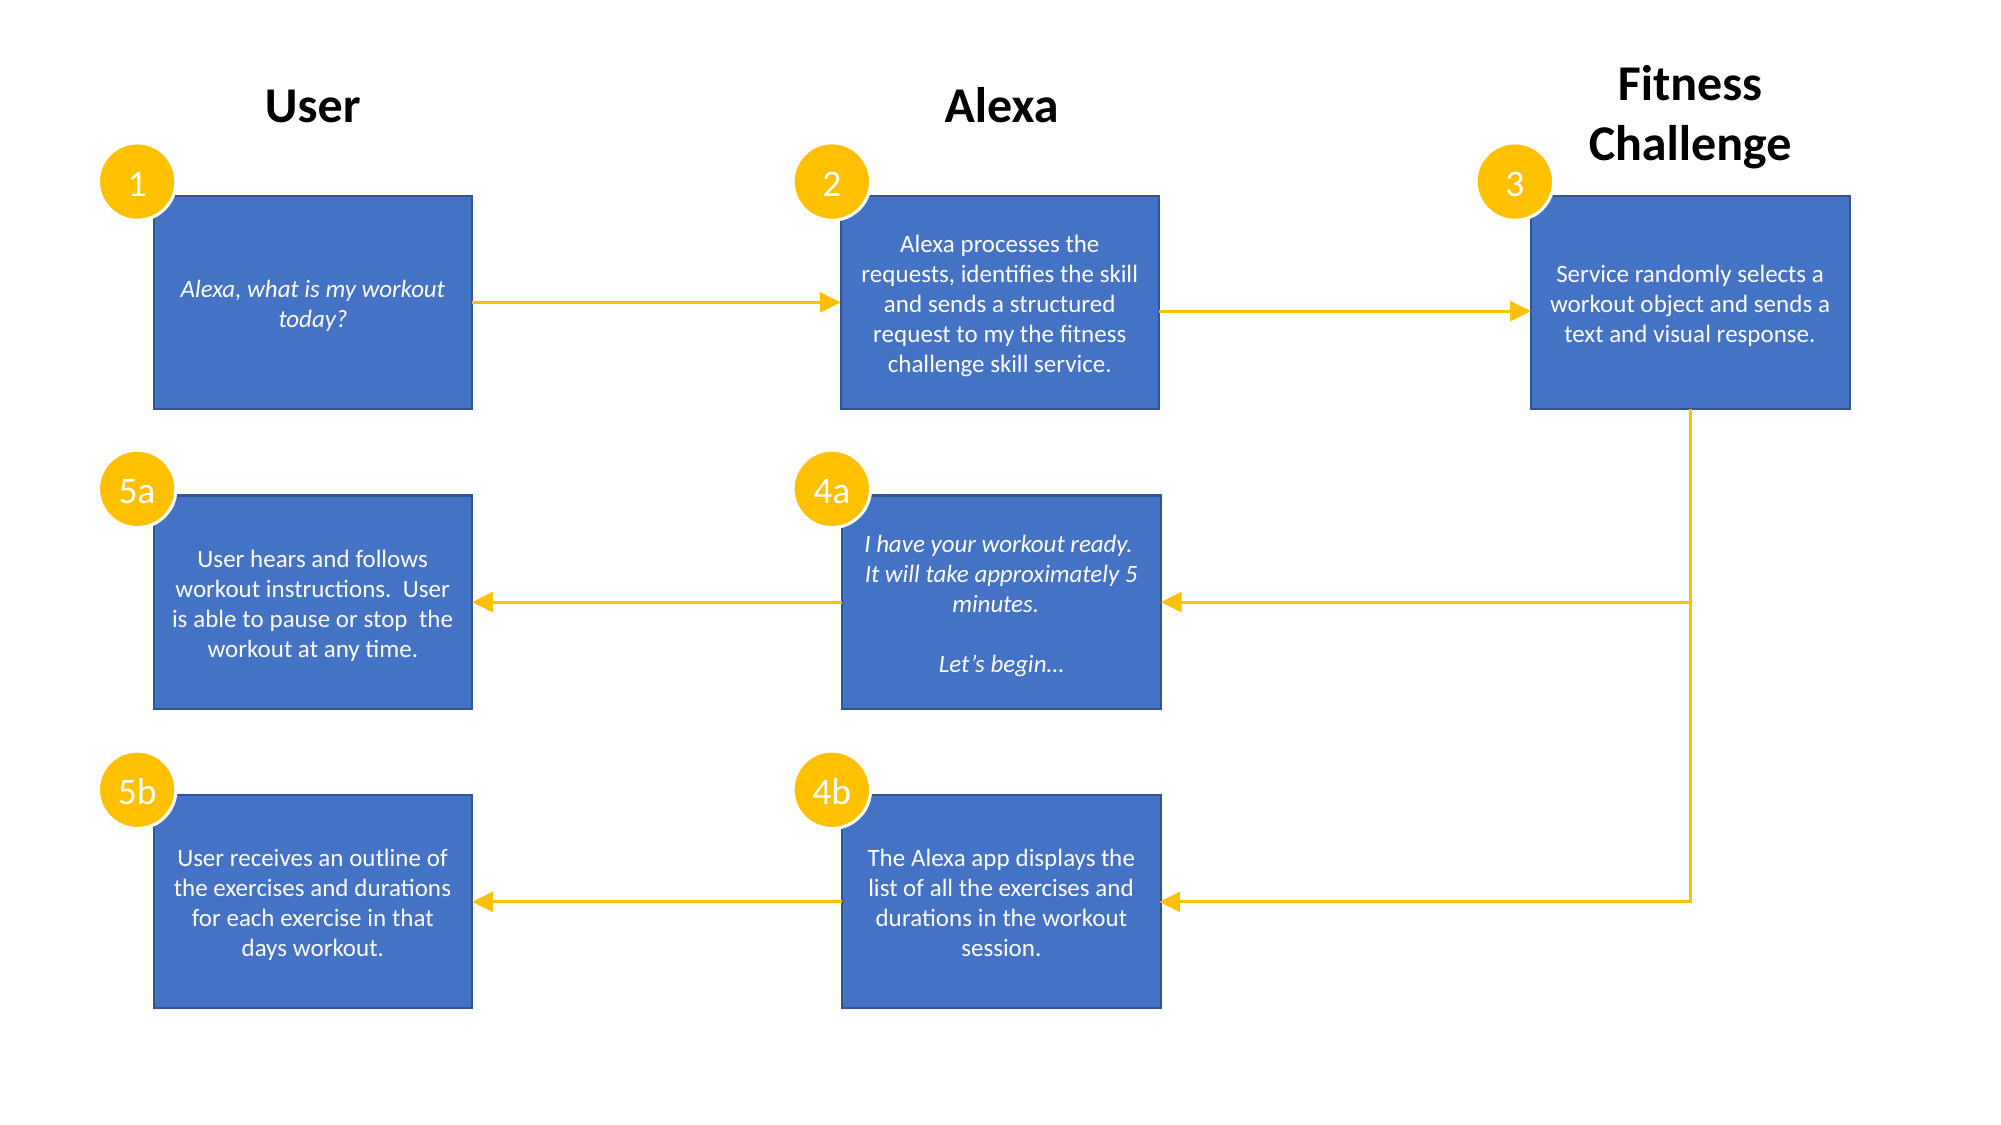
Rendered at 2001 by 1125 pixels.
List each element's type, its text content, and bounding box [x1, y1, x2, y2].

text_box The Alexa app displays the list of all the exercises and durations in the workout session. [841, 794, 1162, 1009]
text_box 4a [791, 448, 873, 530]
text_box 5b [96, 749, 178, 831]
text_box User [171, 65, 455, 141]
text_box Alexa [859, 65, 1144, 141]
text_box Fitness Challenge [1548, 42, 1832, 178]
text_box 3 [1474, 141, 1556, 222]
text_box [1329, 240, 1523, 390]
text_box Alexa processes the requests, identifies the skill and sends a structured request to my the fitness challenge skill service. [840, 195, 1160, 410]
text_box User hears and follows workout instructions. User is able to pause or stop the workout at any time. [153, 494, 473, 710]
text_box 1 [96, 141, 178, 222]
text_box 2 [791, 141, 873, 222]
text_box 5a [96, 448, 178, 530]
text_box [1178, 390, 1672, 921]
text_box 4b [791, 749, 873, 831]
text_box Service randomly selects a workout object and sends a text and visual response. [1530, 195, 1851, 410]
text_box User receives an outline of the exercises and durations for each exercise in that days workout. [153, 794, 473, 1009]
text_box I have your workout ready. It will take approximately 5 minutes. Let’s begin… [841, 494, 1162, 710]
text_box Alexa, what is my workout today? [153, 195, 473, 410]
